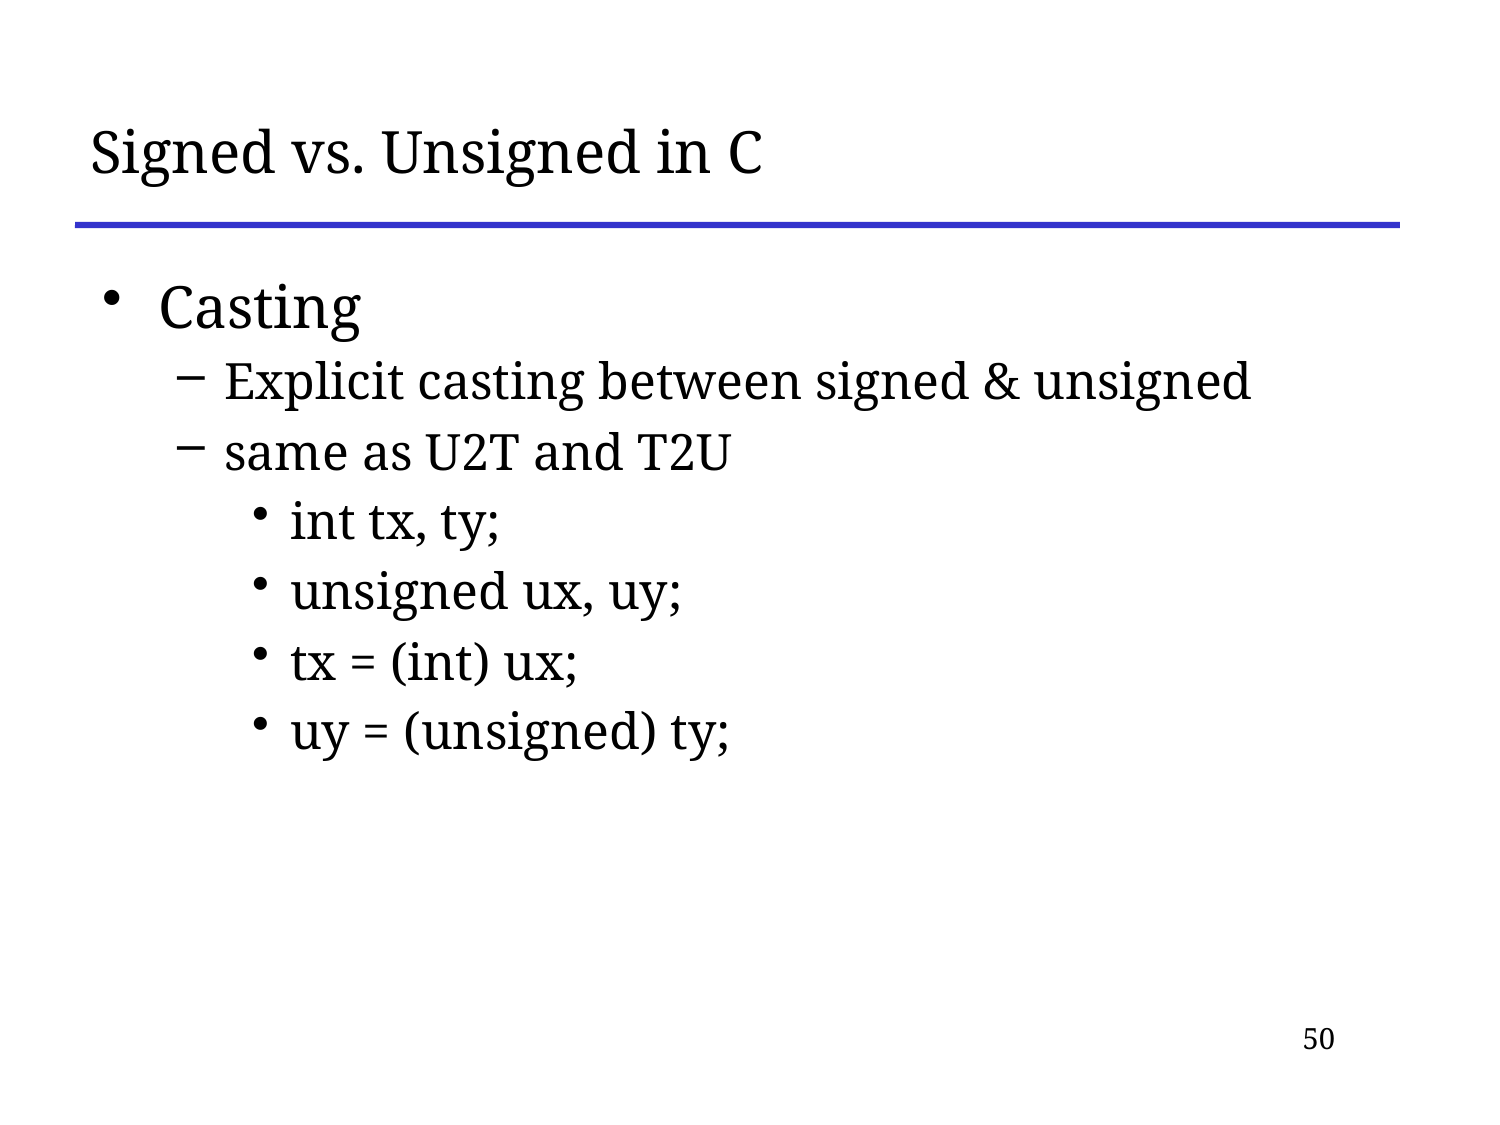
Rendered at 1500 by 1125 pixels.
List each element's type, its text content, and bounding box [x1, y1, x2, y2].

list Casting Explicit casting between signed & unsigned same as U2T and T2U int tx, ty; unsigned ux, uy; tx = (int) ux; uy = (unsigned) ty; [87, 262, 1388, 988]
slide_number 50 [1137, 1012, 1351, 1088]
title Signed vs. Unsigned in C [75, 75, 1438, 225]
